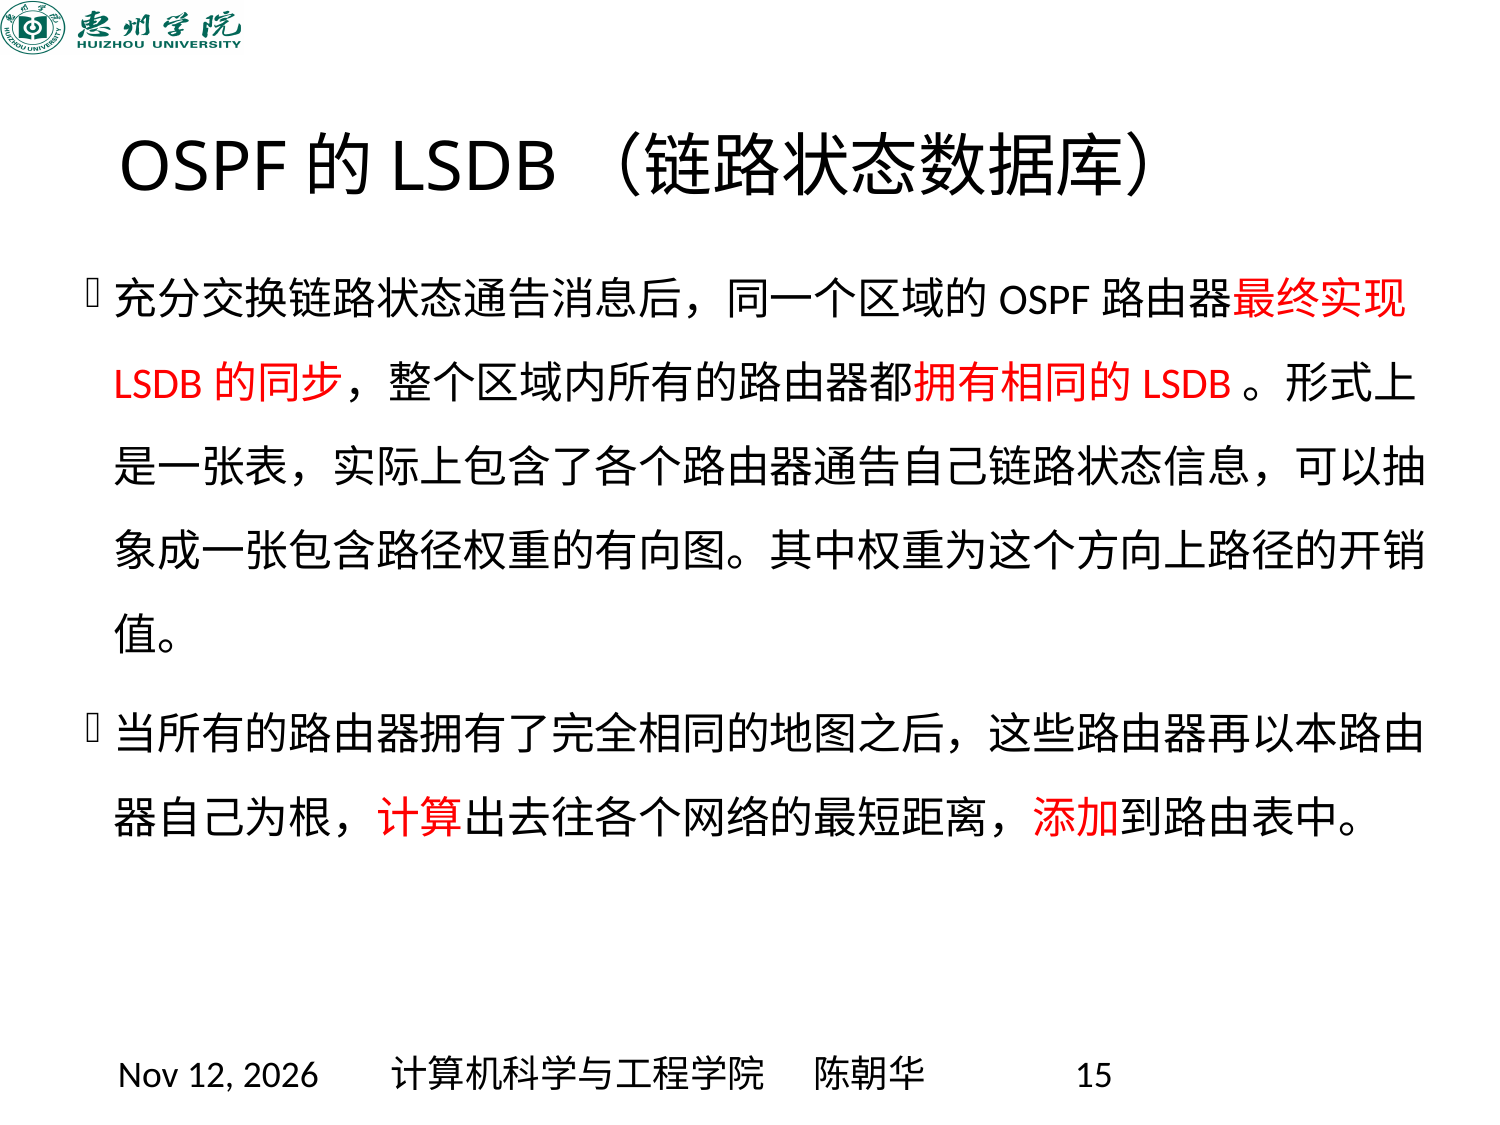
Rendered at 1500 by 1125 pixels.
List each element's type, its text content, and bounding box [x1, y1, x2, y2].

footer 计算机科学与工程学院 陈朝华 [375, 1042, 1004, 1103]
picture [0, 0, 244, 55]
list 充分交换链路状态通告消息后，同一个区域的OSPF路由器最终实现LSDB的同步，整个区域内所有的路由器都拥有相同的LSDB。形式上是一张表，实际上包含了各个路由器通告自己链路状态信息，可以抽象成一张包含路径权重的有向图。其中权重为这个方向上路径的开销值。 当所有的路由器拥有了完全相同的地图之后，这些路由器再以本路由器自己为根，计算出去往各个网络的最短距离，添加到路由表中。 [70, 231, 1443, 1082]
slide_number 15 [1060, 1042, 1398, 1103]
title OSPF的LSDB（链路状态数据库） [103, 60, 1398, 231]
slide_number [103, 1042, 375, 1103]
